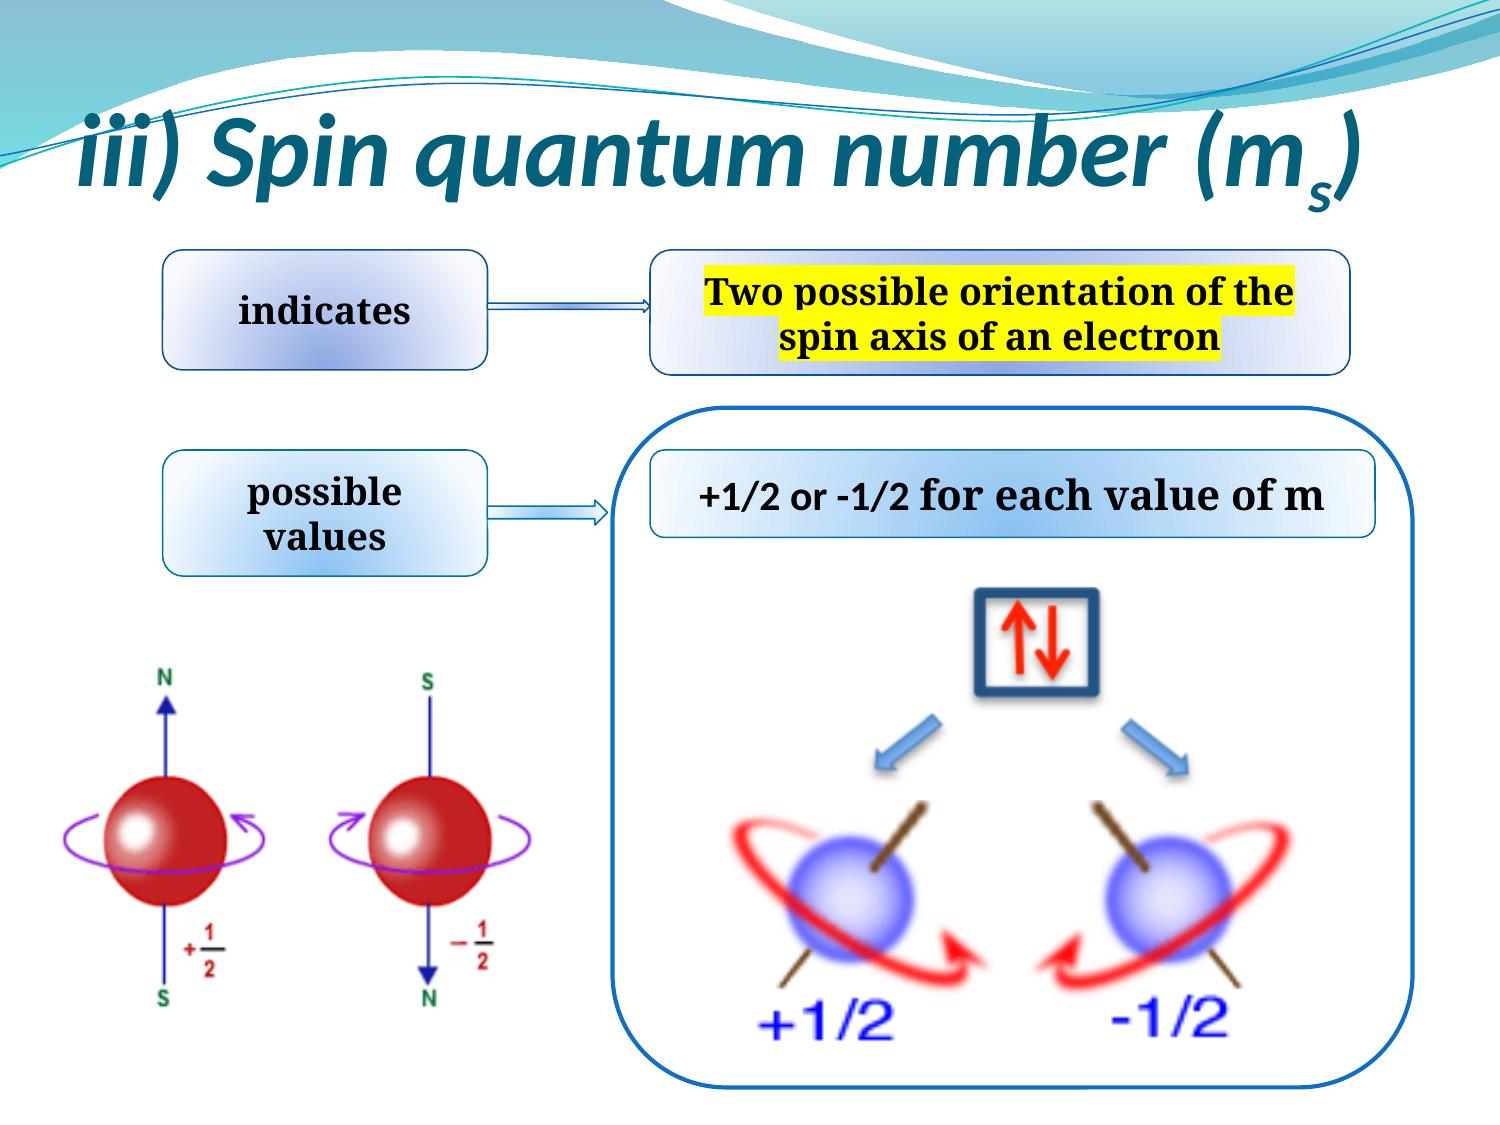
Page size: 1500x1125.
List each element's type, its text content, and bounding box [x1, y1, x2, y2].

title iii) Spin quantum number (ms) [75, 37, 1438, 225]
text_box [162, 249, 1413, 1088]
picture [62, 662, 157, 1008]
